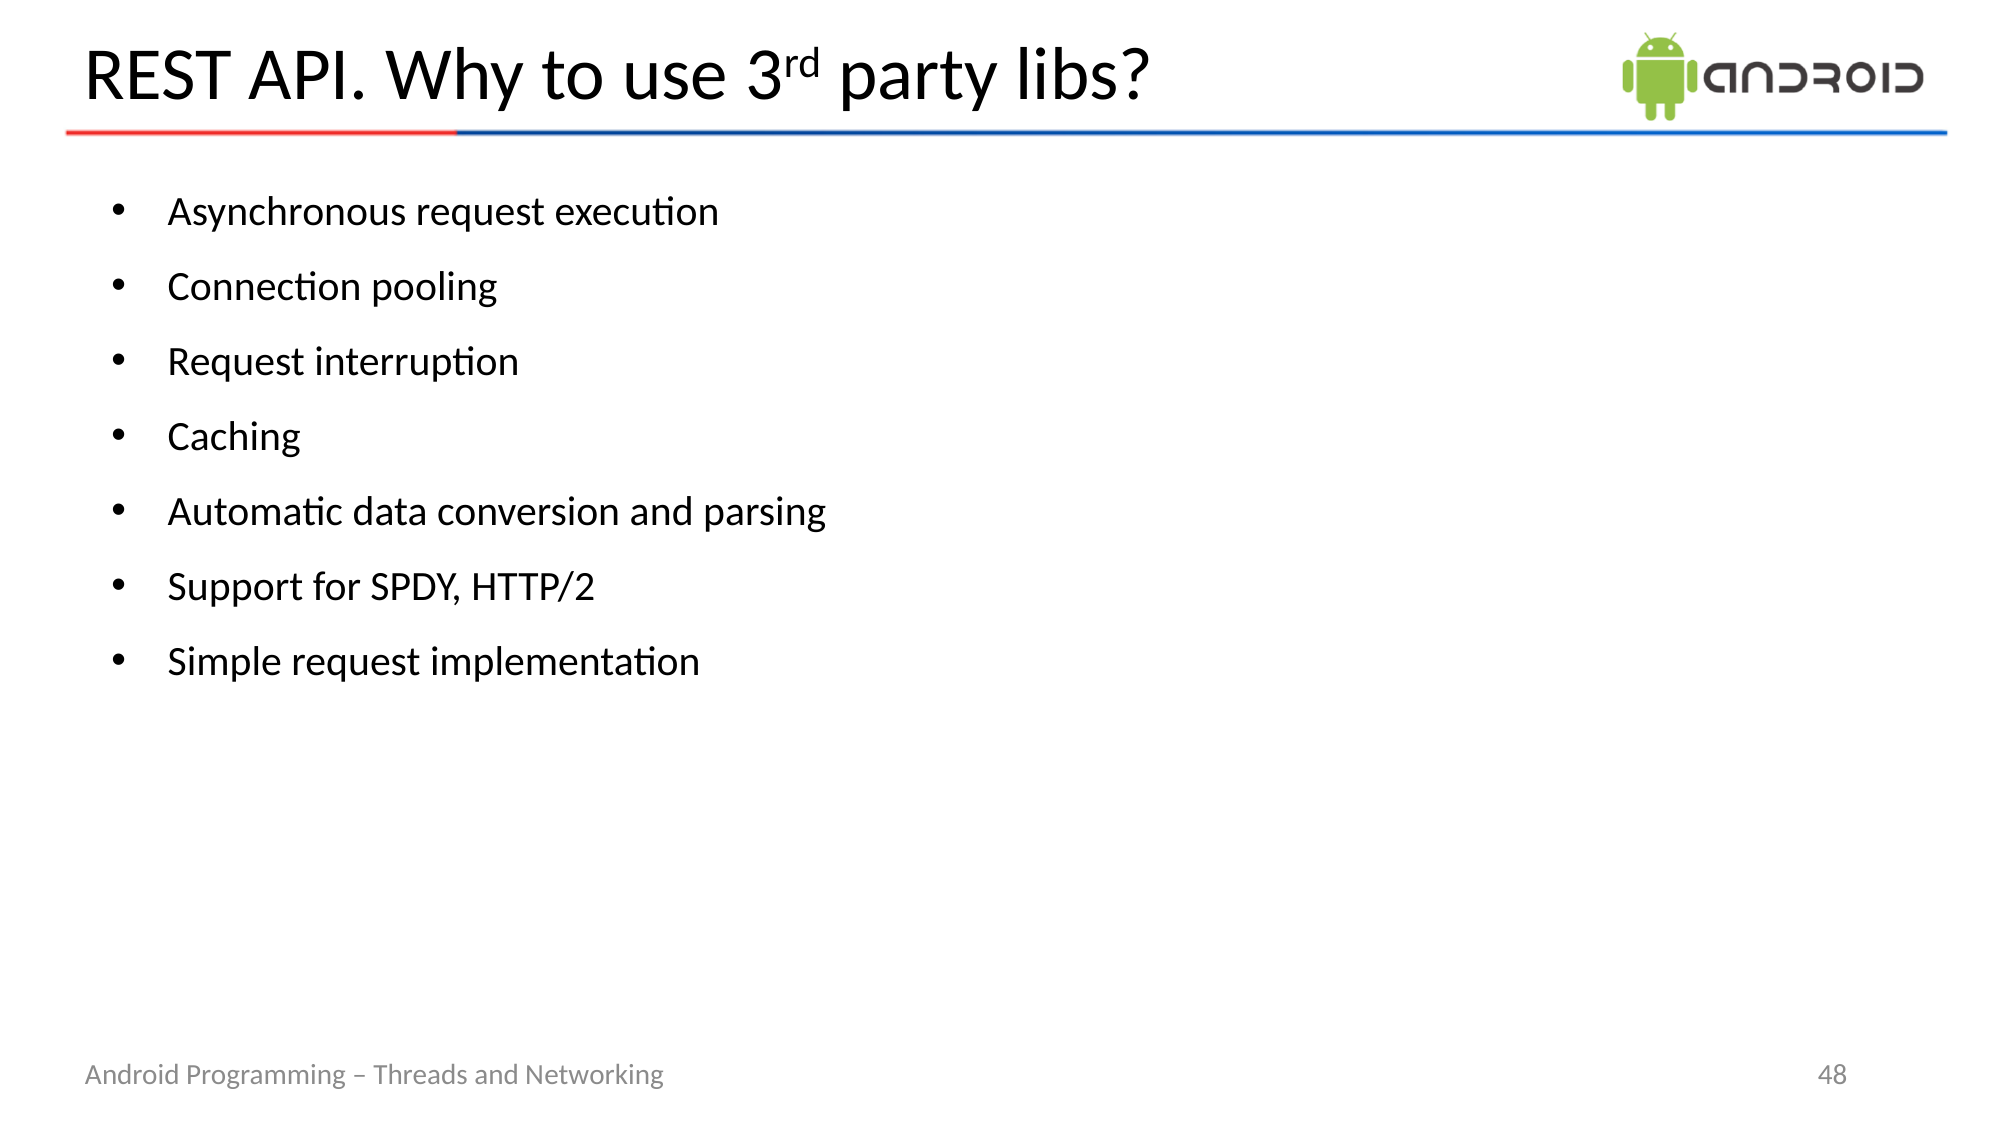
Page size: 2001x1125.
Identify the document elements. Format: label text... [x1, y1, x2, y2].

slide_number 48 [1412, 1042, 1863, 1103]
text_box Asynchronous request execution Connection pooling Request interruption Caching Automatic data conversion and parsing Support for SPDY, HTTP/2 Simple request implementation [59, 176, 1060, 692]
text_box REST API. Why to use 3rd party libs? [69, 17, 1586, 123]
footer Android Programming – Threads and Networking [69, 1042, 1412, 1103]
picture [59, 0, 1970, 177]
